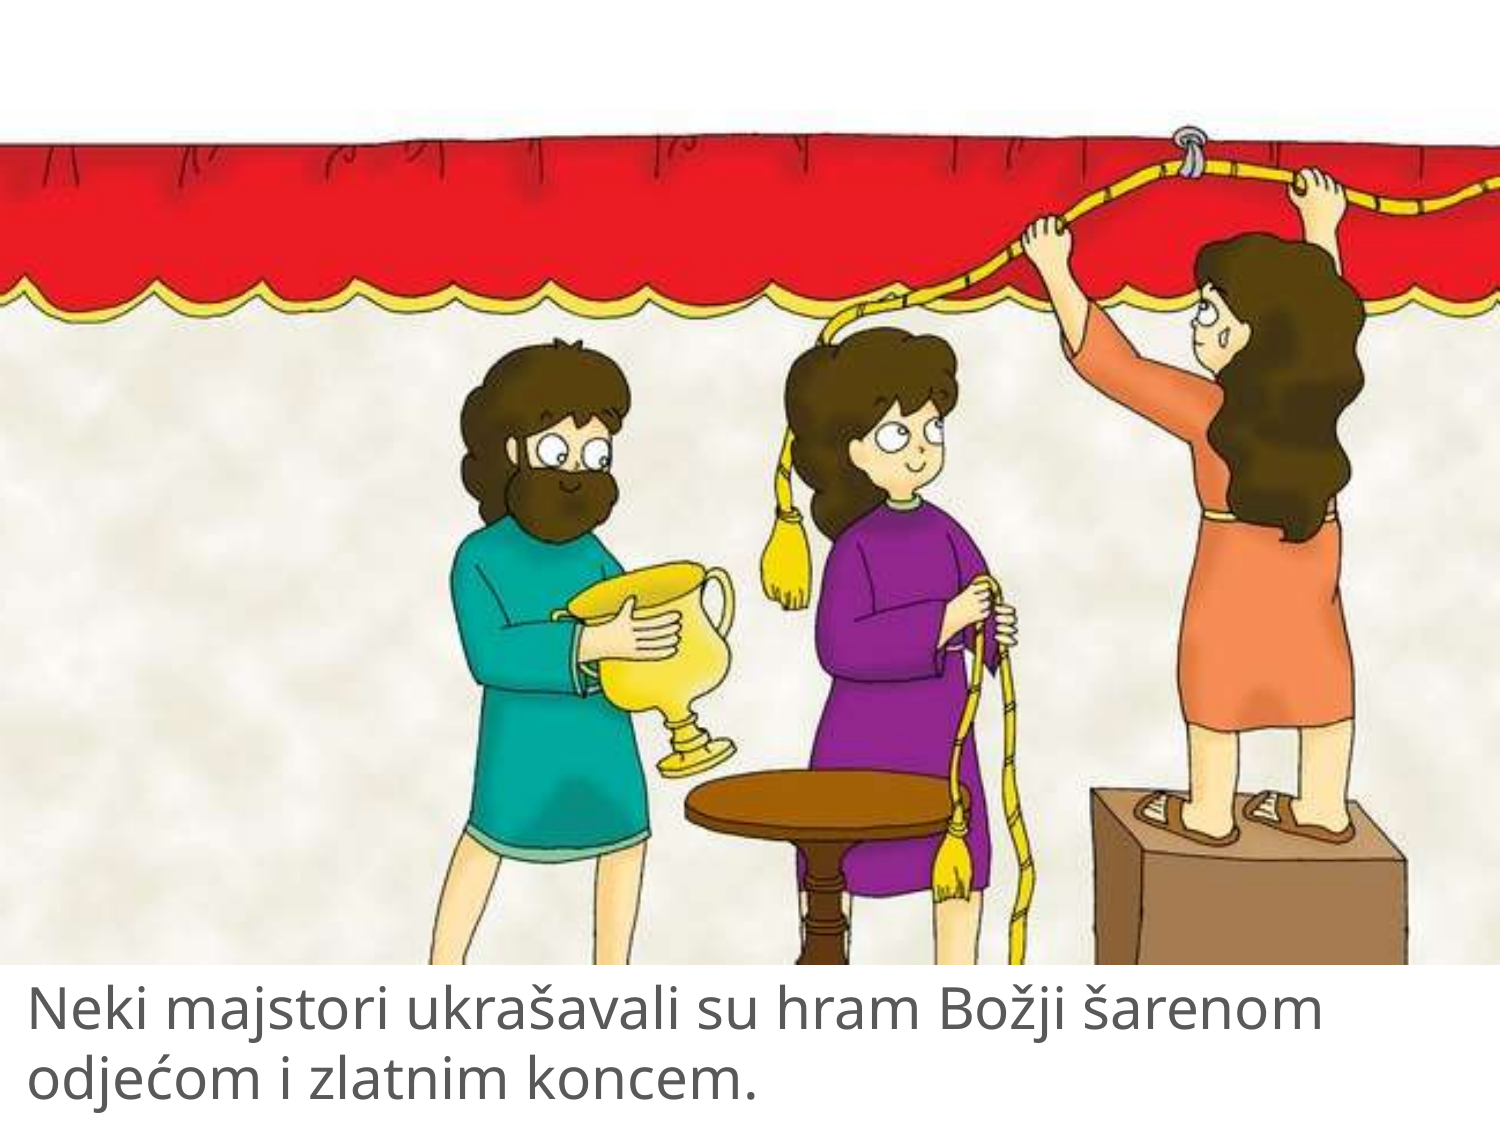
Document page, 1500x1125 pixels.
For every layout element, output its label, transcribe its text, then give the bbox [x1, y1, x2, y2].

picture [0, 0, 1500, 965]
text_box Neki majstori ukrašavali su hram Božji šarenom odjećom i zlatnim koncem. [11, 973, 1498, 1119]
